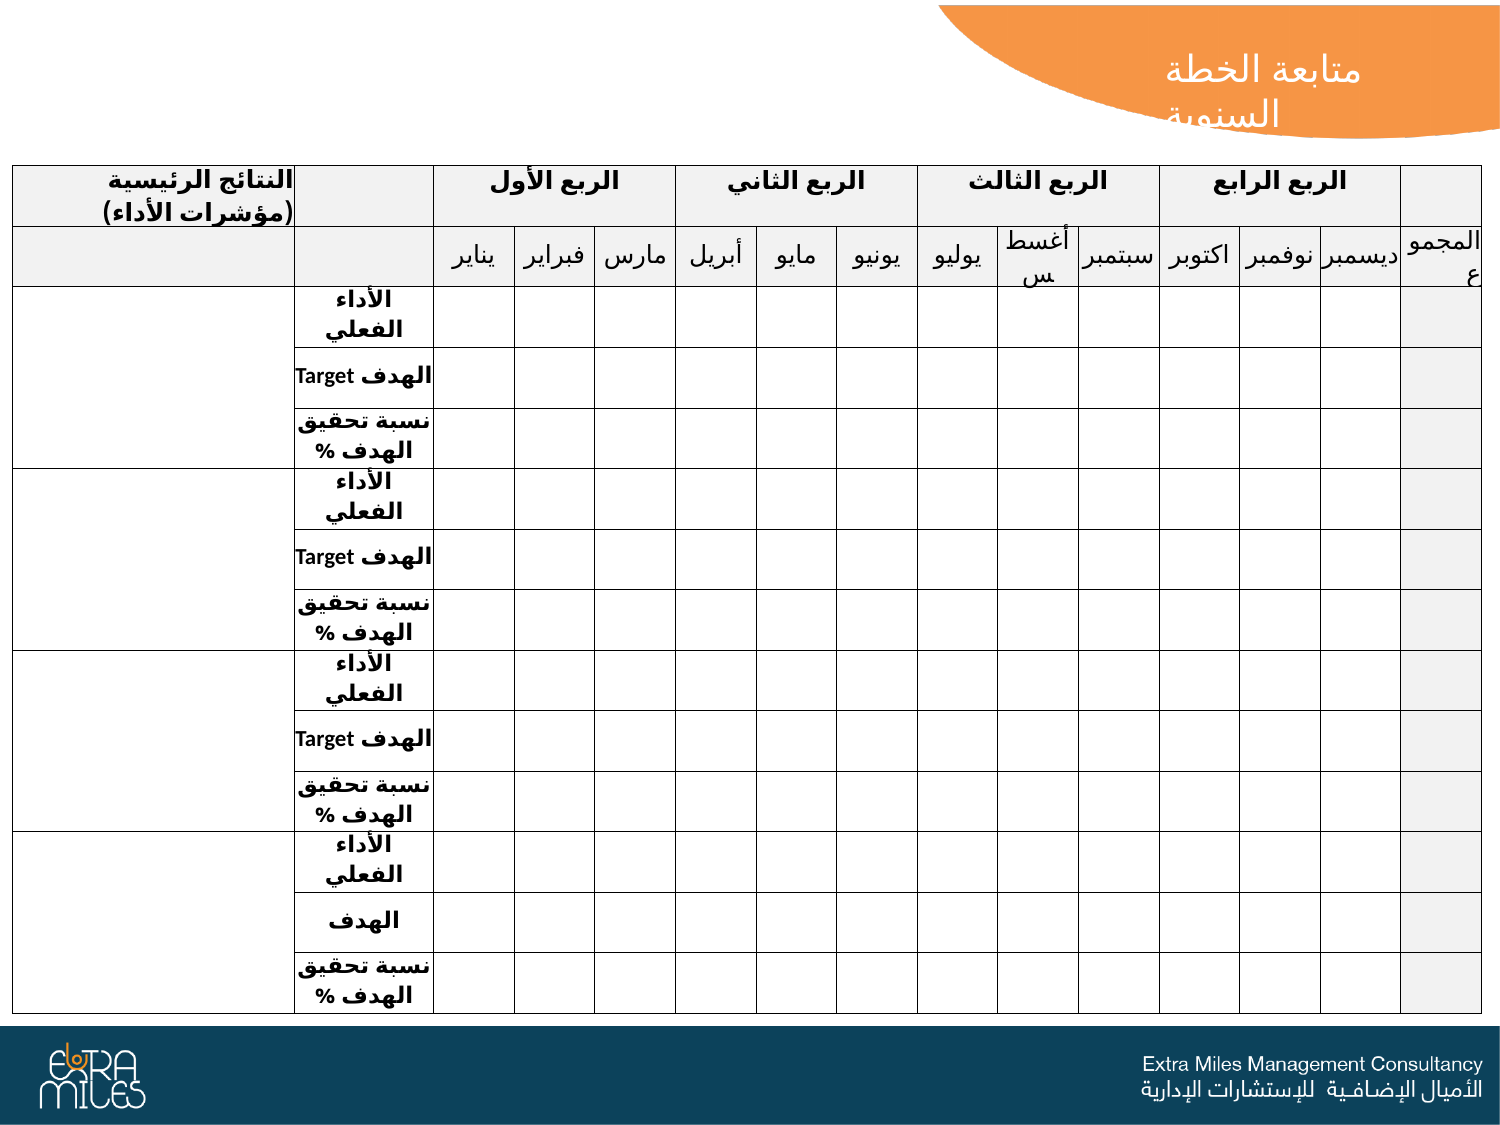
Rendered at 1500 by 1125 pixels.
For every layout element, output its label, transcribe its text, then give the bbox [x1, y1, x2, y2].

table_cell [1321, 469, 1400, 529]
table_cell نسبة تحقيق الهدف % [295, 590, 433, 650]
table_cell [515, 348, 594, 408]
table_cell [515, 651, 594, 710]
table_cell [1160, 772, 1239, 831]
table_cell [998, 409, 1078, 468]
table_cell [1401, 530, 1481, 589]
table_cell [1401, 590, 1481, 650]
table_cell [1240, 893, 1320, 952]
table_cell [918, 590, 997, 650]
table_cell [1079, 772, 1159, 831]
table_cell [998, 893, 1078, 952]
table_cell [515, 530, 594, 589]
table_cell [1321, 772, 1400, 831]
table_cell مايو [757, 227, 836, 286]
table_header الربع الثالث [918, 166, 1159, 226]
table_cell الهدف Target [295, 711, 433, 771]
table_cell [515, 832, 594, 892]
table_cell مارس [595, 227, 675, 286]
table_cell [434, 287, 514, 347]
table_cell [1160, 530, 1239, 589]
table_cell [515, 469, 594, 529]
table_cell نوفمبر [1240, 227, 1320, 286]
table_cell [998, 651, 1078, 710]
table_cell نسبة تحقيق الهدف % [295, 953, 433, 1013]
table_cell [1160, 893, 1239, 952]
table_cell [1240, 711, 1320, 771]
table_cell [595, 530, 675, 589]
table_cell [1240, 651, 1320, 710]
table_header الربع الرابع [1160, 175, 1400, 226]
table_cell يوليو [918, 227, 997, 286]
table_cell [515, 590, 594, 650]
table_cell [837, 530, 917, 589]
table_cell [13, 469, 294, 650]
table_cell [434, 530, 514, 589]
table_header [1401, 175, 1481, 226]
table_cell [13, 287, 294, 468]
table_cell [998, 287, 1078, 347]
table_cell [1240, 409, 1320, 468]
table_cell [918, 348, 997, 408]
table_cell [515, 711, 594, 771]
table_cell [837, 348, 917, 408]
table_cell [595, 711, 675, 771]
table_cell [595, 772, 675, 831]
table_cell [434, 832, 514, 892]
table_cell اكتوبر [1160, 227, 1239, 286]
table_cell [515, 772, 594, 831]
table_cell [1160, 348, 1239, 408]
table_cell [998, 832, 1078, 892]
table_cell [595, 832, 675, 892]
table_cell [998, 772, 1078, 831]
table_cell [1321, 953, 1400, 1013]
table_cell [757, 590, 836, 650]
table_cell [676, 772, 756, 831]
table_cell [757, 651, 836, 710]
table_cell [918, 409, 997, 468]
table_cell [515, 287, 594, 347]
table_cell [13, 832, 294, 1013]
table_cell أبريل [676, 227, 756, 286]
table_cell [676, 832, 756, 892]
table_cell [1160, 651, 1239, 710]
table_cell [1160, 832, 1239, 892]
table_cell الهدف Target [295, 530, 433, 589]
table_cell [13, 227, 294, 286]
table_cell [757, 530, 836, 589]
table_cell [676, 348, 756, 408]
table_cell [676, 893, 756, 952]
table_cell نسبة تحقيق الهدف % [295, 772, 433, 831]
table_cell [1401, 711, 1481, 771]
table_cell [757, 893, 836, 952]
table_cell [757, 711, 836, 771]
table_cell [595, 893, 675, 952]
table_cell [1401, 893, 1481, 952]
table_header النتائج الرئيسية (مؤشرات الأداء) [13, 166, 294, 226]
table_cell [757, 832, 836, 892]
table_cell [1079, 409, 1159, 468]
table_cell [676, 953, 756, 1013]
table_cell [595, 651, 675, 710]
table_cell [837, 893, 917, 952]
table_cell [1079, 530, 1159, 589]
table_cell [1401, 469, 1481, 529]
table_cell [837, 287, 917, 347]
table_cell [757, 953, 836, 1013]
table_cell [434, 772, 514, 831]
table_cell [918, 469, 997, 529]
table_cell [757, 469, 836, 529]
table_cell [676, 530, 756, 589]
table_cell [1321, 590, 1400, 650]
table_cell [676, 409, 756, 468]
table_cell [837, 651, 917, 710]
table_cell [1079, 348, 1159, 408]
table_cell [1079, 893, 1159, 952]
table_cell [1240, 287, 1320, 347]
table_cell [515, 409, 594, 468]
table_cell [434, 893, 514, 952]
table_cell [998, 530, 1078, 589]
table_cell يناير [434, 227, 514, 286]
table_cell [1160, 287, 1239, 347]
table_cell [1321, 651, 1400, 710]
table_cell [757, 287, 836, 347]
table_cell [595, 348, 675, 408]
table_cell [595, 287, 675, 347]
table_cell [1079, 832, 1159, 892]
table_cell [1401, 651, 1481, 710]
table_cell [998, 348, 1078, 408]
table_cell [1321, 711, 1400, 771]
table_cell [1079, 711, 1159, 771]
table_cell [1321, 409, 1400, 468]
table_cell [13, 651, 294, 831]
table_header الربع الثاني [676, 166, 917, 226]
table_cell [1240, 469, 1320, 529]
table_cell [1240, 348, 1320, 408]
table_cell [434, 409, 514, 468]
table_cell [676, 469, 756, 529]
table_cell [1321, 348, 1400, 408]
table_header الربع الأول [434, 166, 675, 226]
table_cell [1401, 348, 1481, 408]
table_cell [998, 953, 1078, 1013]
table_cell الهدف [295, 893, 433, 952]
table_cell [837, 711, 917, 771]
table_cell [434, 651, 514, 710]
table_cell [918, 893, 997, 952]
picture [937, 0, 1500, 166]
table_cell [434, 953, 514, 1013]
table_cell [1321, 832, 1400, 892]
table_cell [1321, 287, 1400, 347]
table_header [295, 166, 433, 226]
table_cell [918, 772, 997, 831]
table_cell ديسمبر [1321, 227, 1400, 286]
table_cell [1401, 287, 1481, 347]
table_cell [918, 832, 997, 892]
table_cell [434, 711, 514, 771]
table_cell [918, 953, 997, 1013]
table_cell [676, 711, 756, 771]
table_cell [998, 469, 1078, 529]
table_cell [1079, 469, 1159, 529]
table_cell [1240, 772, 1320, 831]
table_cell [1240, 590, 1320, 650]
table_cell [1401, 953, 1481, 1013]
table_cell [1321, 530, 1400, 589]
table_cell [1401, 832, 1481, 892]
table_cell [1079, 287, 1159, 347]
table_cell [918, 530, 997, 589]
table_cell [837, 832, 917, 892]
table_cell [1321, 893, 1400, 952]
table_cell [434, 348, 514, 408]
table_cell [595, 953, 675, 1013]
table_cell يونيو [837, 227, 917, 286]
table_cell [1240, 953, 1320, 1013]
table_cell [295, 227, 433, 286]
table_cell [1160, 711, 1239, 771]
table_cell [434, 469, 514, 529]
table_cell [837, 953, 917, 1013]
table_cell [1160, 469, 1239, 529]
table_cell [595, 590, 675, 650]
table_cell الأداء الفعلي [295, 469, 433, 529]
table_cell [1240, 832, 1320, 892]
table_cell [515, 893, 594, 952]
table_cell الأداء الفعلي [295, 832, 433, 892]
table_cell [595, 409, 675, 468]
table_cell سبتمبر [1079, 227, 1159, 286]
table_cell [998, 590, 1078, 650]
table_cell [1160, 409, 1239, 468]
table_cell [595, 469, 675, 529]
table_cell [1160, 953, 1239, 1013]
table_cell [1240, 530, 1320, 589]
table_cell [757, 409, 836, 468]
table_cell الهدف Target [295, 348, 433, 408]
table_cell فبراير [515, 227, 594, 286]
table_cell المجموع [1401, 227, 1481, 286]
table_cell [757, 348, 836, 408]
table_cell [918, 287, 997, 347]
table_cell [837, 469, 917, 529]
table_cell [1079, 590, 1159, 650]
table_cell [1401, 772, 1481, 831]
table_cell [515, 953, 594, 1013]
table_cell [1079, 953, 1159, 1013]
table_cell [1079, 651, 1159, 710]
table_cell الأداء الفعلي [295, 287, 433, 347]
table_cell [757, 772, 836, 831]
table_cell [676, 287, 756, 347]
table_cell [434, 590, 514, 650]
table_cell نسبة تحقيق الهدف % [295, 409, 433, 468]
table_cell [837, 772, 917, 831]
picture [0, 1026, 1500, 1125]
table_cell [837, 409, 917, 468]
table_cell [676, 651, 756, 710]
table_cell أغسطس [998, 227, 1078, 286]
table_cell [1160, 590, 1239, 650]
table_cell [837, 590, 917, 650]
table_cell [918, 651, 997, 710]
table_cell الأداء الفعلي [295, 651, 433, 710]
table_cell [676, 590, 756, 650]
table_cell [1401, 409, 1481, 468]
table_cell [918, 711, 997, 771]
table_cell [998, 711, 1078, 771]
